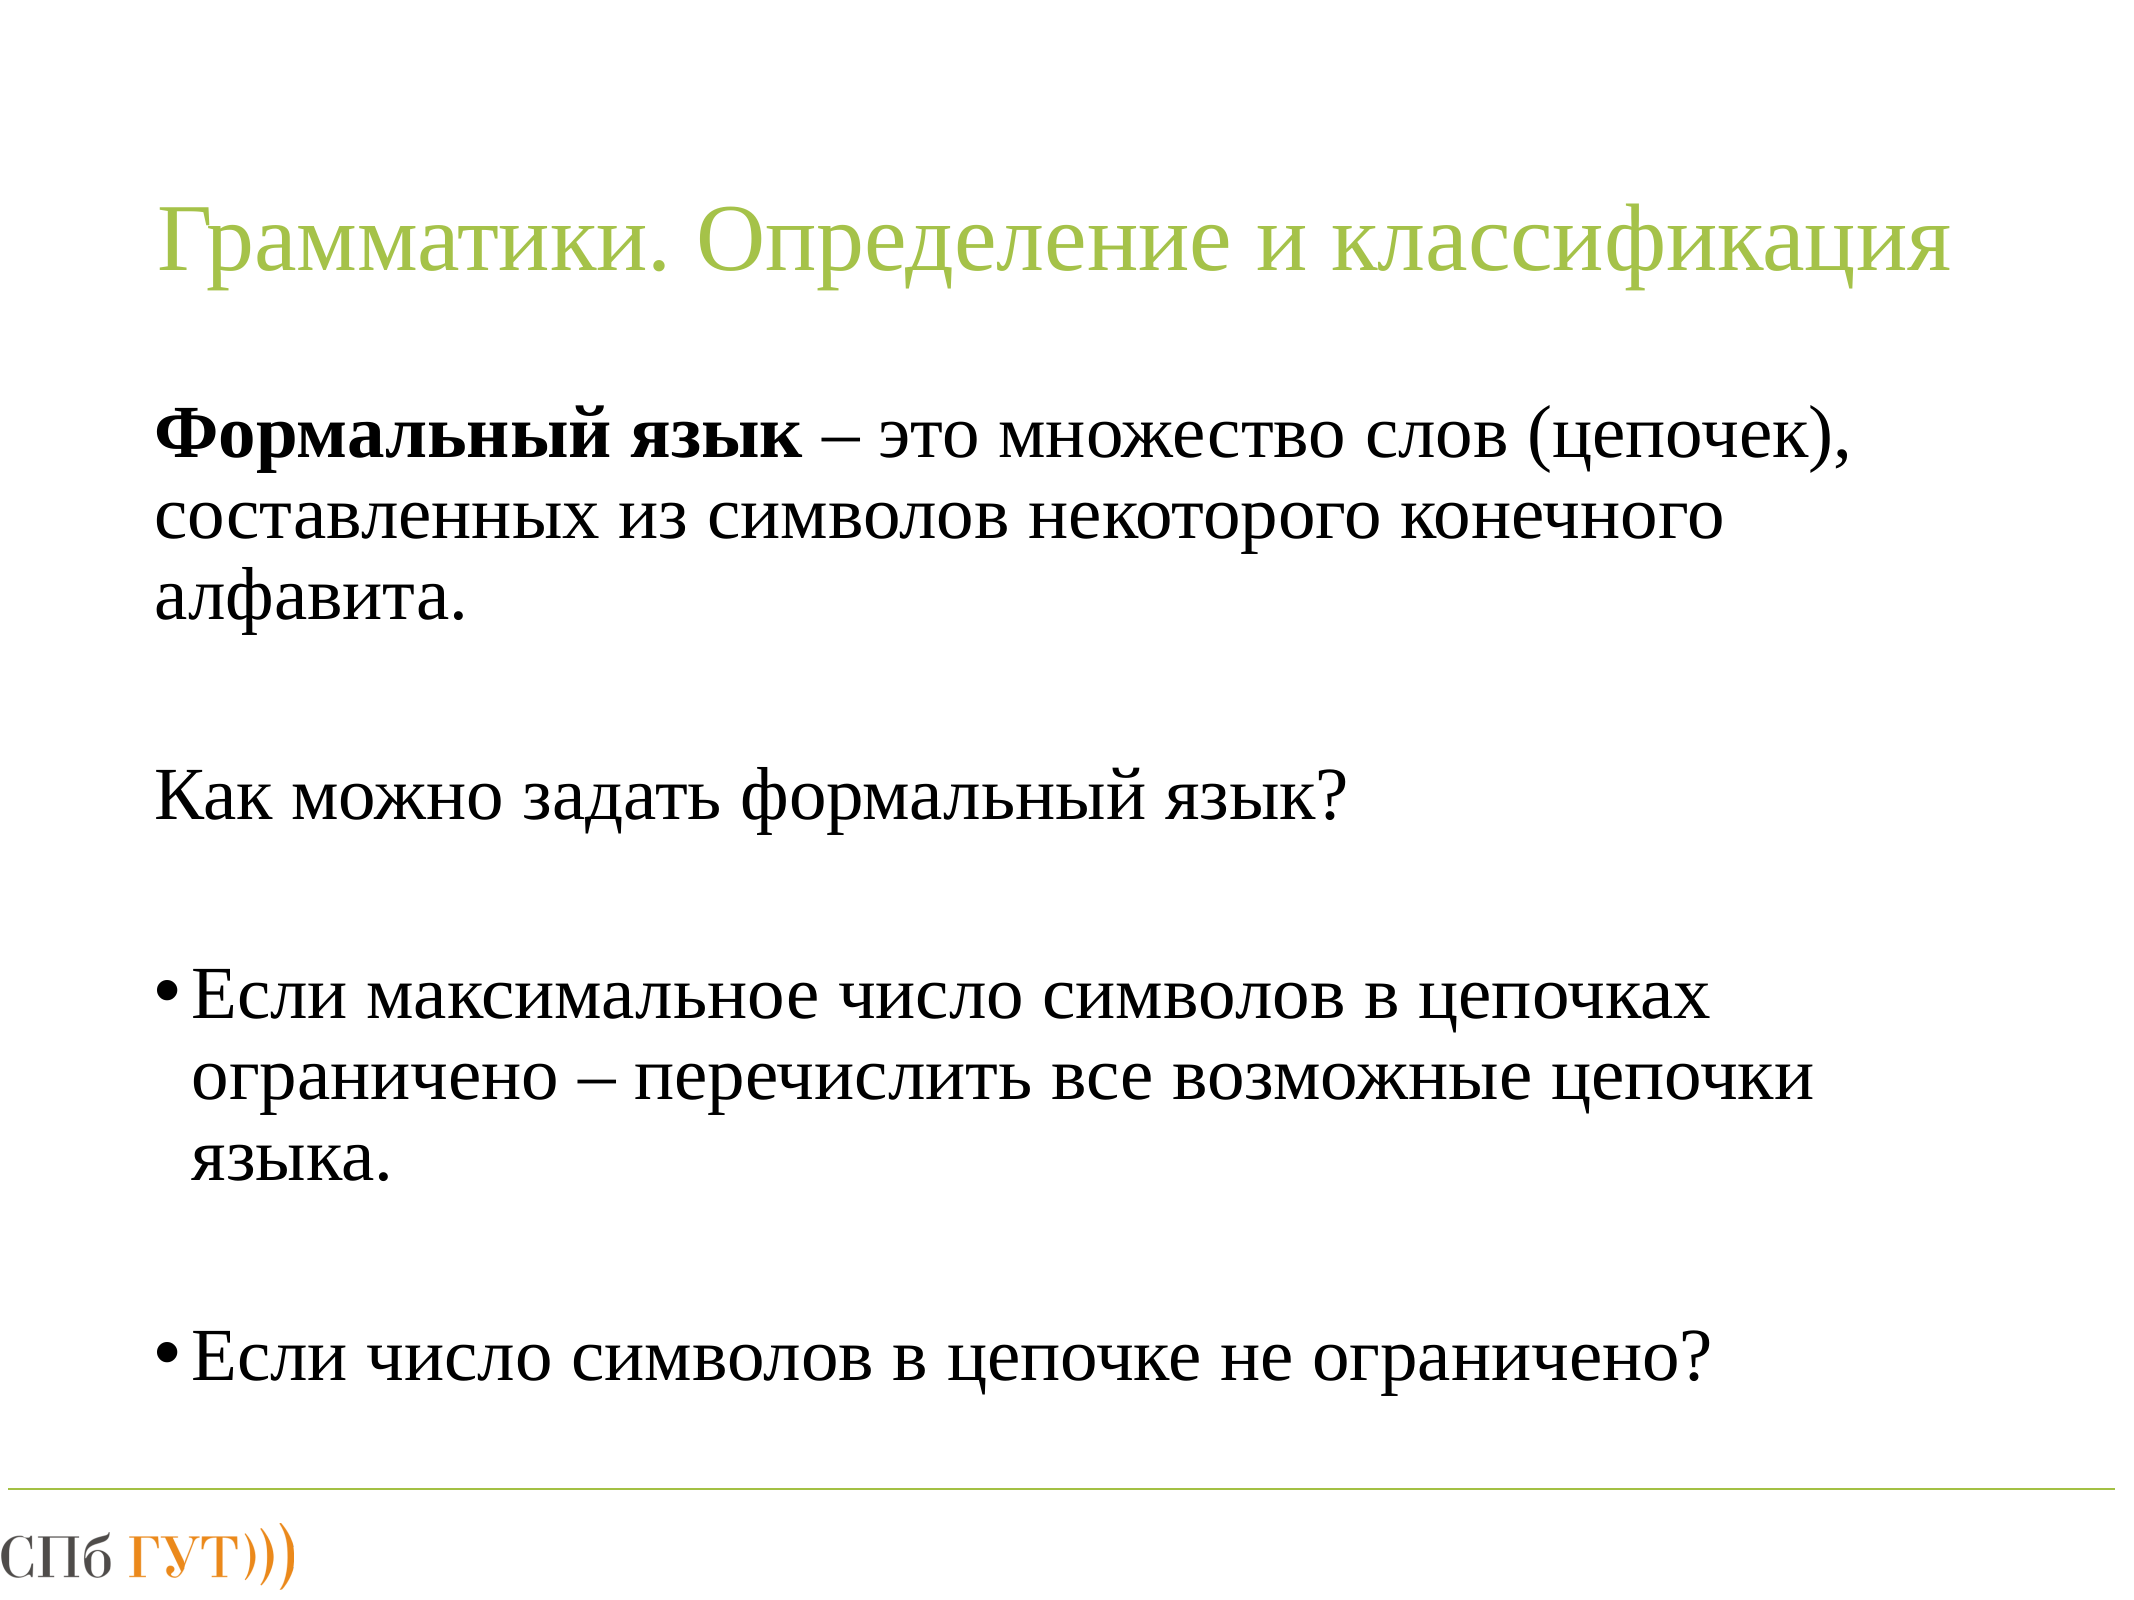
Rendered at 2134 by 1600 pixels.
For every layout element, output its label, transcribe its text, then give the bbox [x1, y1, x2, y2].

picture [1, 1522, 295, 1590]
list Формальный язык – это множество слов (цепочек), составленных из символов некоторого конечного алфавита. Как можно задать формальный язык? Если максимальное число символов в цепочках ограничено – перечислить все возможные цепочки языка. Если число символов в цепочке не ограничено? [142, 381, 2024, 1557]
title Грамматики. Определение и классификация [146, 84, 1988, 381]
